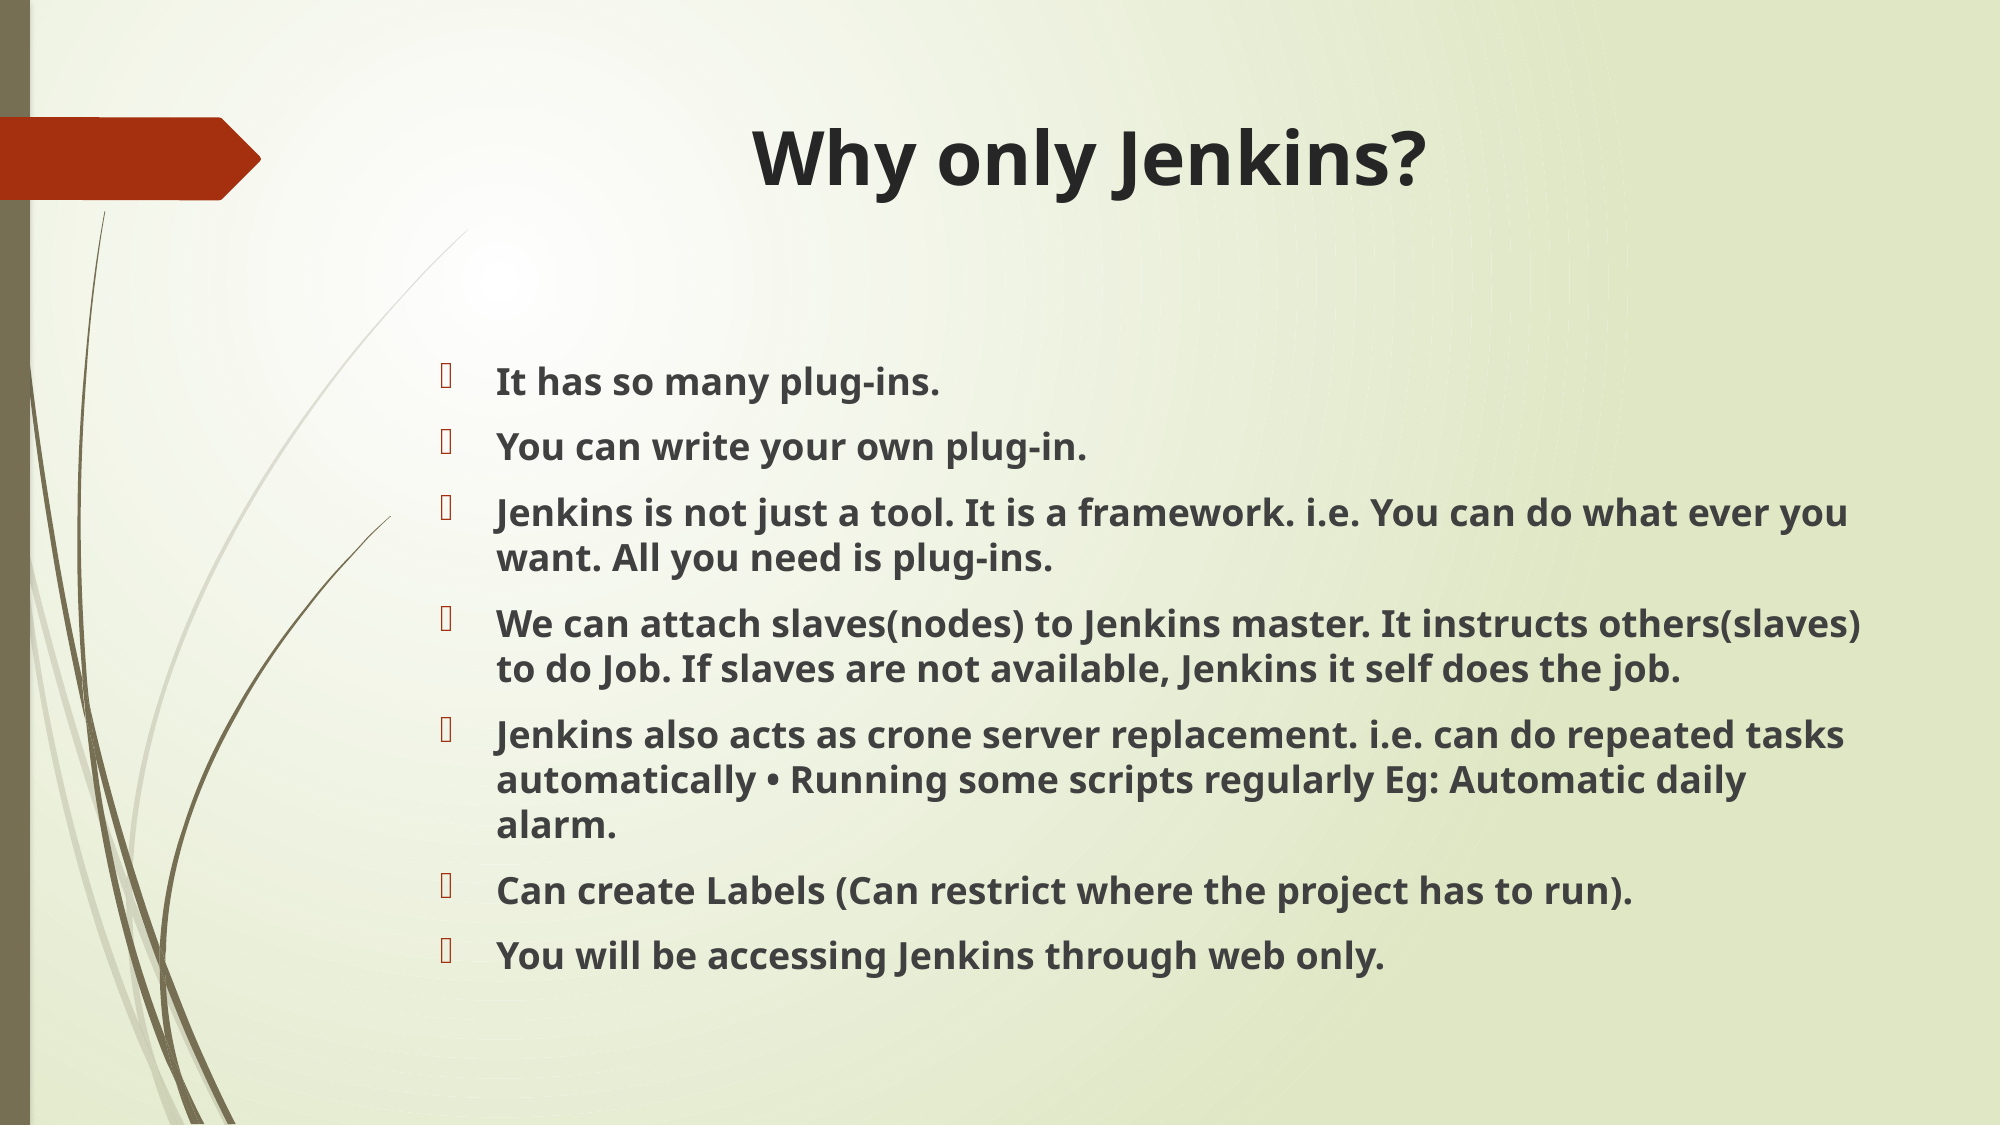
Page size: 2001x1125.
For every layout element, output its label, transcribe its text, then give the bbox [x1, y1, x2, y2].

title Why only Jenkins? [425, 102, 1888, 313]
list It has so many plug-ins. You can write your own plug-in. Jenkins is not just a tool. It is a framework. i.e. You can do what ever you want. All you need is plug-ins. We can attach slaves(nodes) to Jenkins master. It instructs others(slaves) to do Job. If slaves are not available, Jenkins it self does the job. Jenkins also acts as crone server replacement. i.e. can do repeated tasks automatically • Running some scripts regularly Eg: Automatic daily alarm. Can create Labels (Can restrict where the project has to run). You will be accessing Jenkins through web only. [424, 350, 1888, 970]
